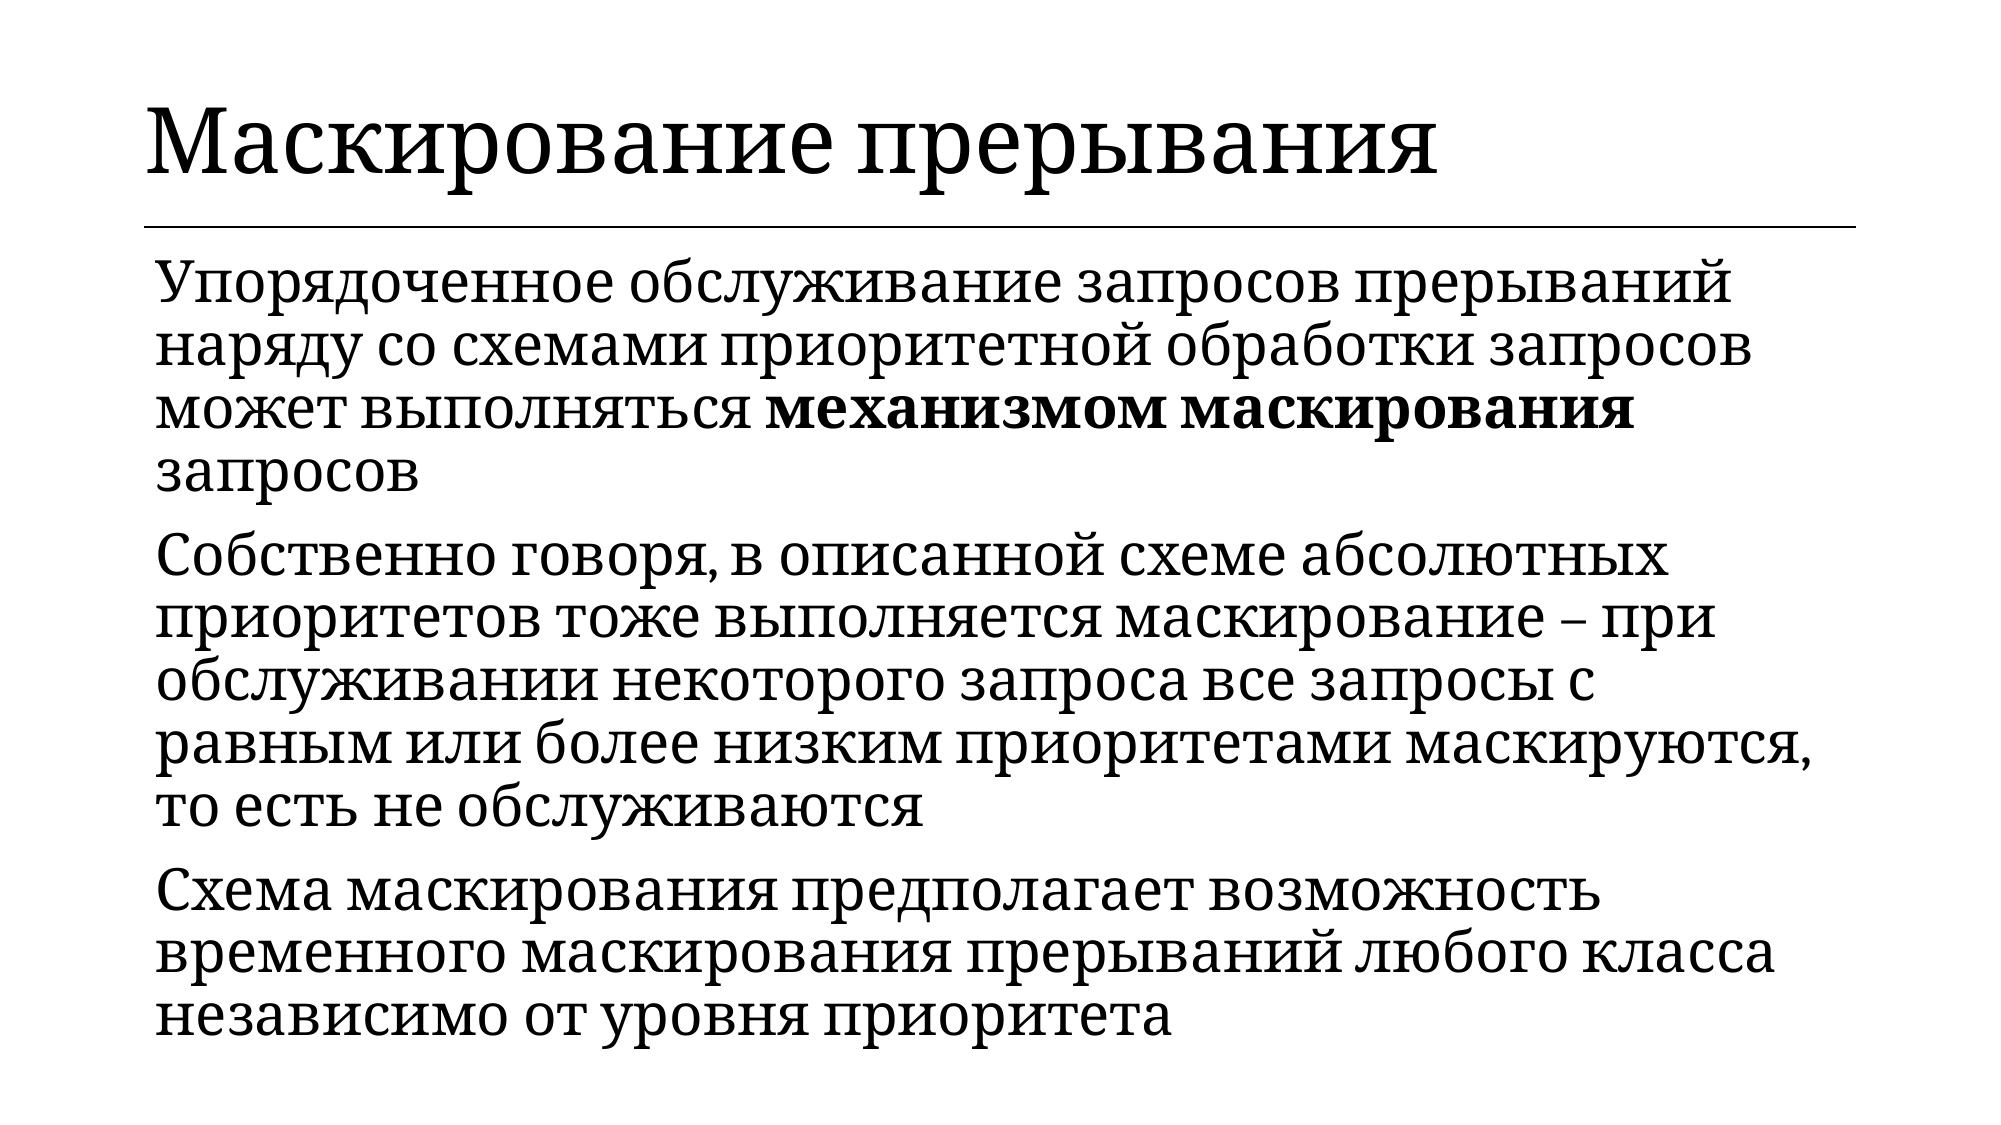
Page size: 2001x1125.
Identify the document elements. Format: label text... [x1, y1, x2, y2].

list Упорядоченное обслуживание запросов прерываний наряду со схемами приоритетной обработки запросов может выполняться механизмом маскирования запросов Собственно говоря, в описанной схеме абсолютных приоритетов тоже выполняется маскирование – при обслуживании некоторого запроса все запросы с равным или более низким приоритетами маскируются, то есть не обслуживаются Схема маскирования предполагает возможность временного маскирования прерываний любого класса независимо от уровня приоритета [140, 245, 1860, 1066]
table_header Маскирование прерывания [144, 60, 1856, 226]
